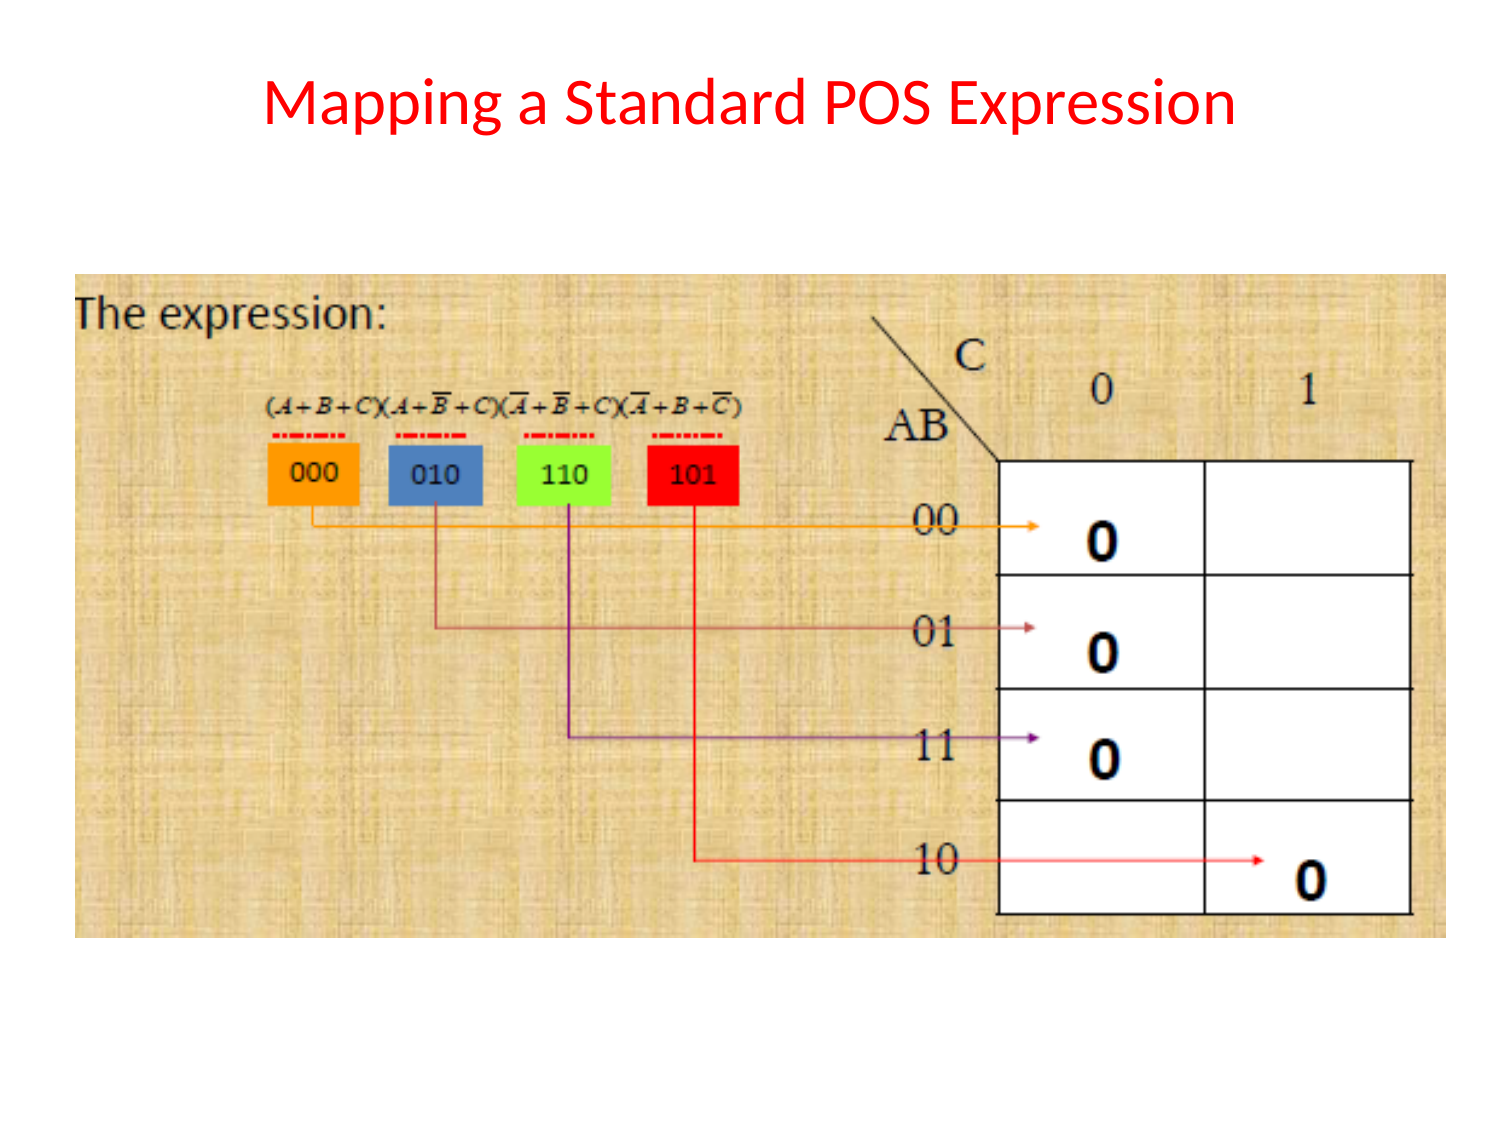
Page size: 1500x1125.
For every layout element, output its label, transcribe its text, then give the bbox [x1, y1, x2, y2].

title Mapping a Standard POS Expression [75, 45, 1425, 150]
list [74, 274, 1447, 938]
